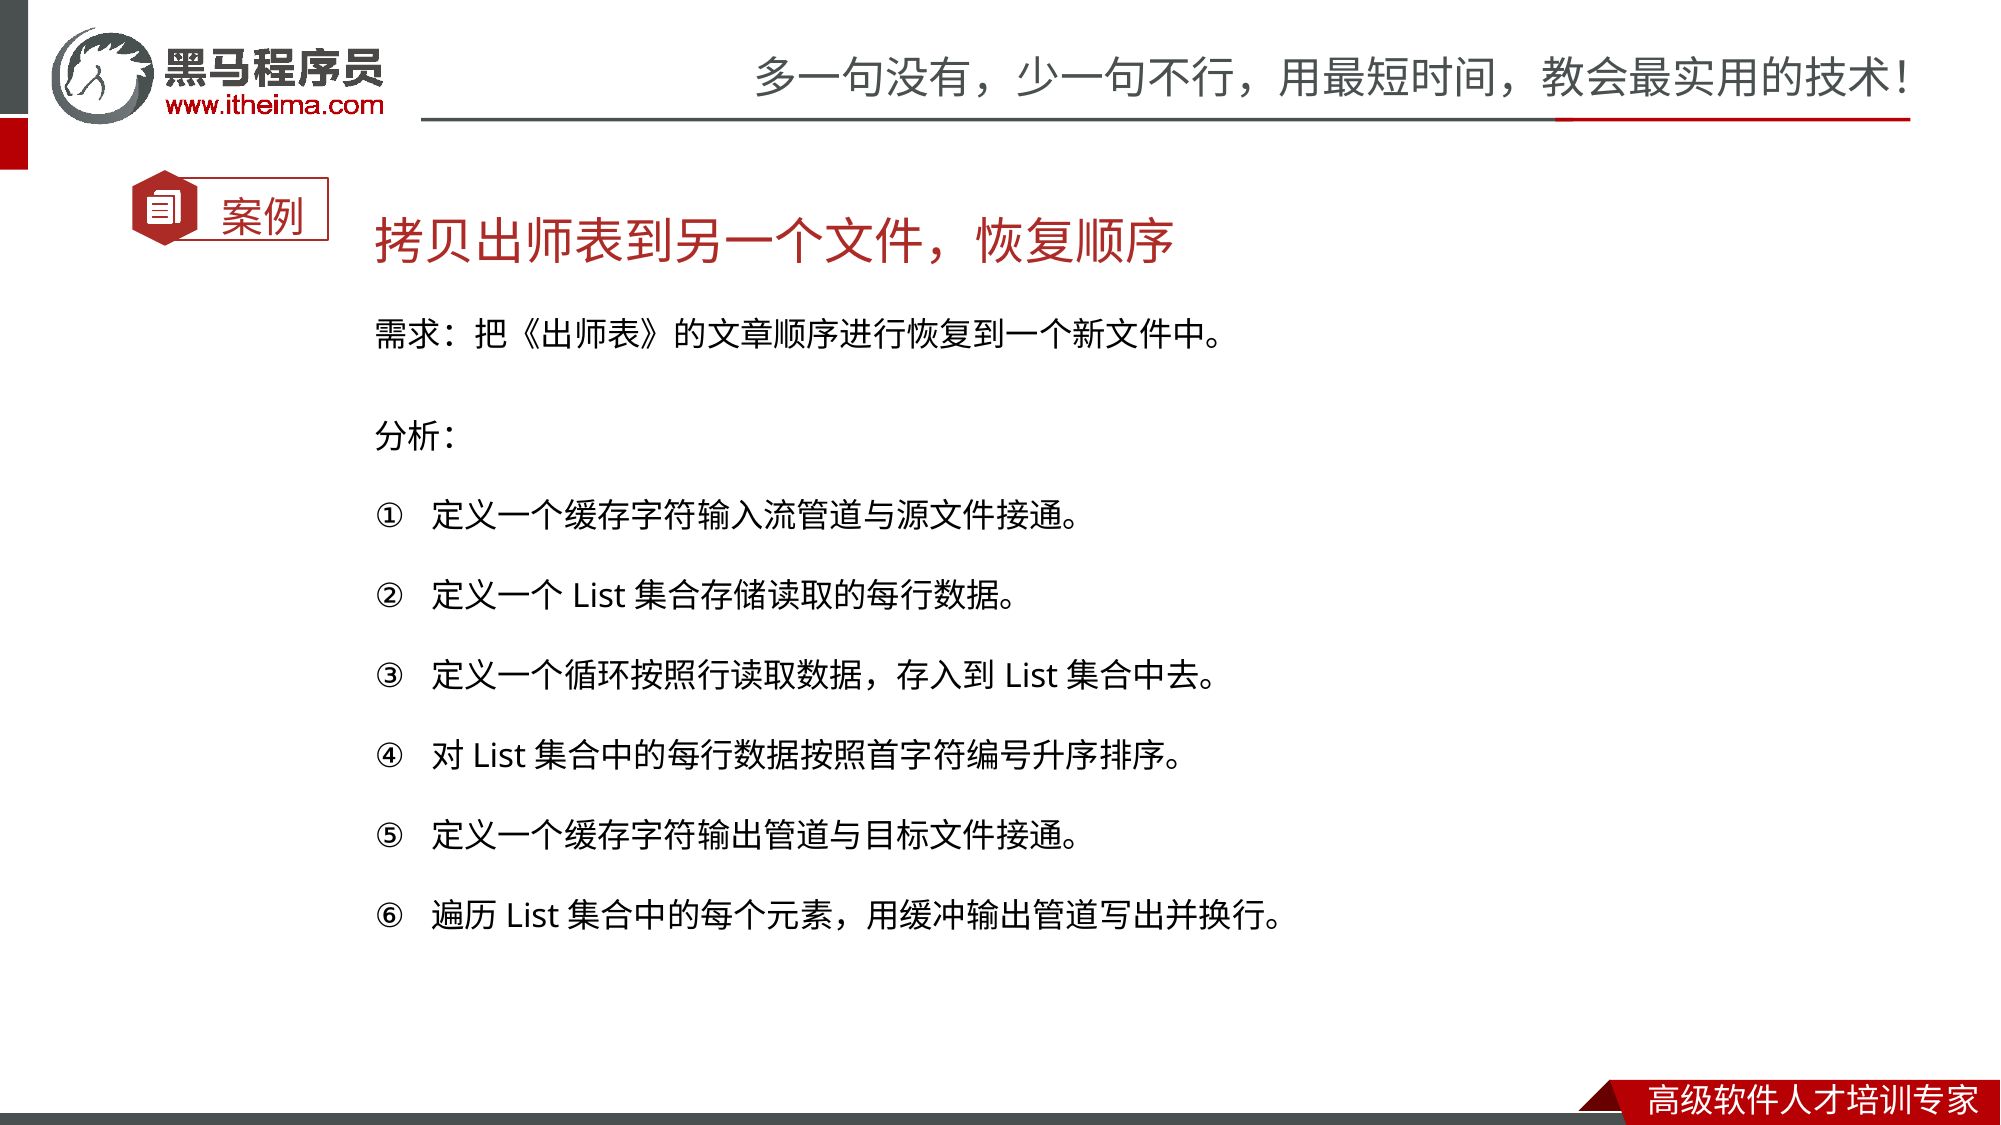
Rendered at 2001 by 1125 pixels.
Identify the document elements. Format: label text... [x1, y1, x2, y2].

picture [50, 26, 384, 125]
list 拷贝出师表到另一个文件，恢复顺序 [360, 166, 1872, 252]
list 需求：把《出师表》的文章顺序进行恢复到一个新文件中。 [360, 266, 1872, 959]
text_box 分析： 定义一个缓存字符输入流管道与源文件接通。 定义一个List集合存储读取的每行数据。 定义一个循环按照行读取数据，存入到List集合中去。 对List集合中的每行数据按照首字符编号升序排序。 定义一个缓存字符输出管道与目标文件接通。 遍历List集合中的每个元素，用缓冲输出管道写出并换行。 [360, 367, 1361, 942]
picture [147, 190, 181, 224]
